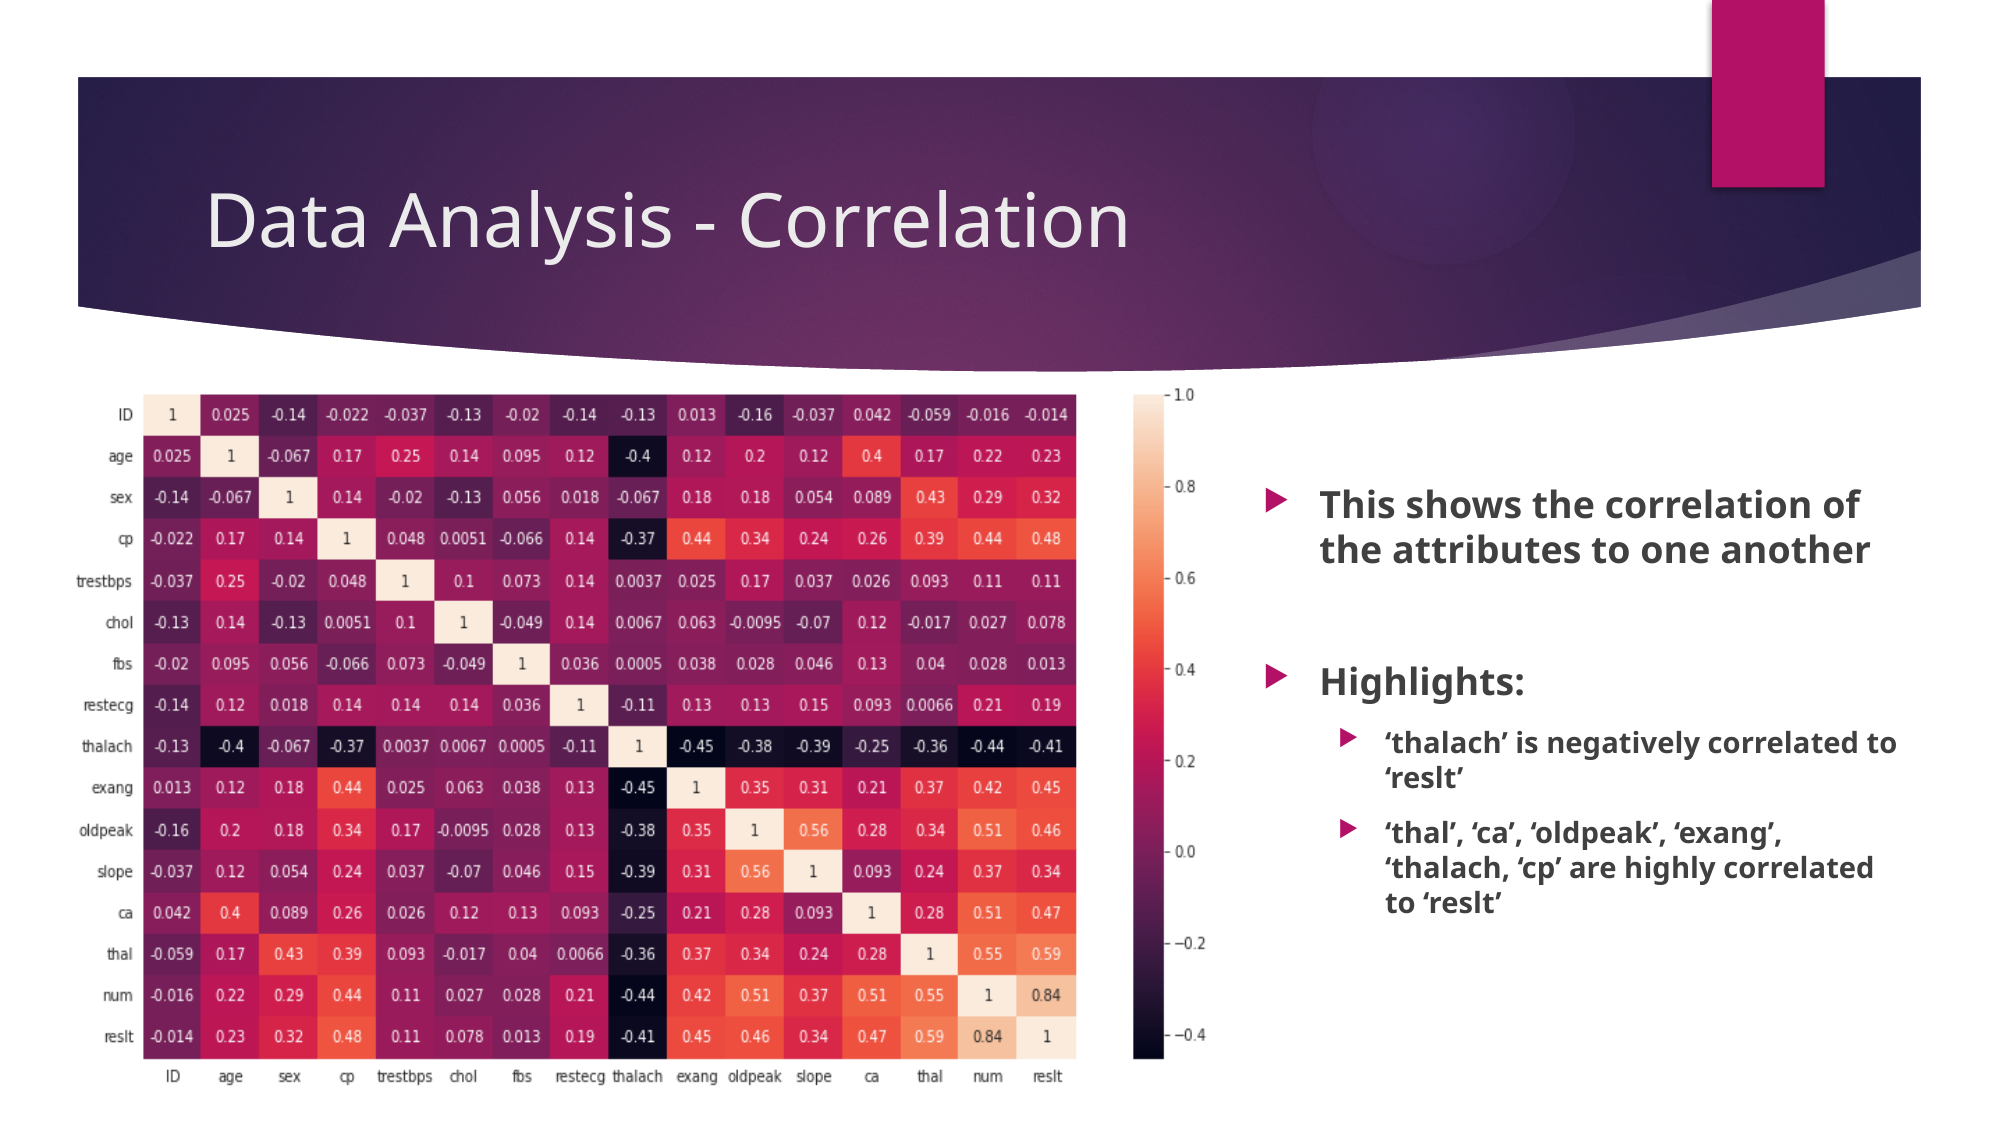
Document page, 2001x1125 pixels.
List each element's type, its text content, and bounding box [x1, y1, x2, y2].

list This shows the correlation of the attributes to one another Highlights: ‘thalach’ is negatively correlated to ‘reslt’ ‘thal’, ‘ca’, ‘oldpeak’, ‘exang’, ‘thalach, ‘cp’ are highly correlated to ‘reslt’ [1248, 473, 1920, 1034]
picture [67, 378, 1217, 1096]
title Data Analysis - Correlation [189, 159, 1627, 276]
